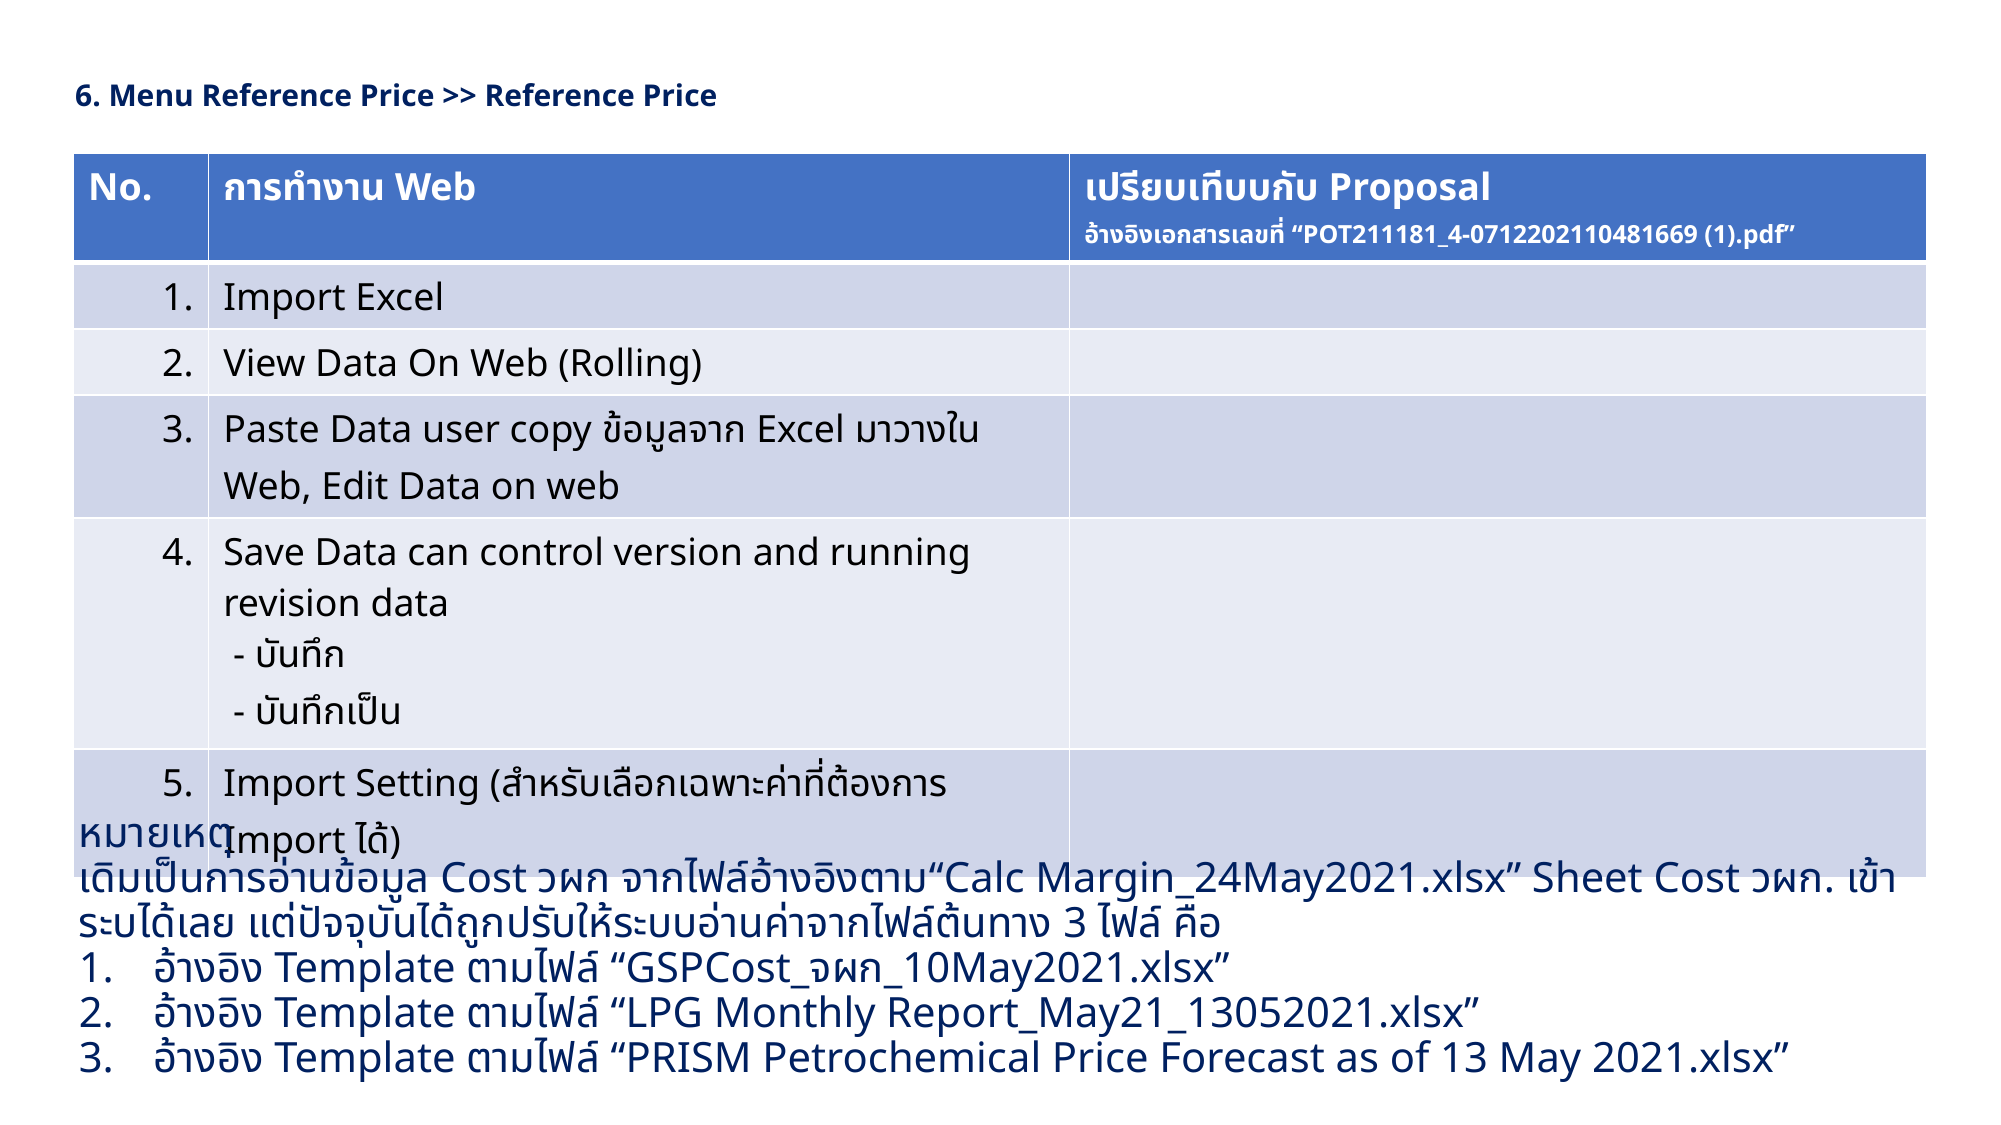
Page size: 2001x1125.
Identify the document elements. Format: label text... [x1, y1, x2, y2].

table_cell 2. [74, 330, 208, 394]
table_cell 5. [74, 750, 208, 804]
table_cell [1070, 265, 1926, 328]
table_cell View Data On Web (Rolling) [209, 330, 1069, 394]
table_cell Import Excel [209, 265, 1069, 328]
table_cell [1070, 750, 1926, 877]
table_cell Import Setting (สำหรับเลือกเฉพาะค่าที่ต้องการ Import ได้) [209, 750, 1069, 804]
table_cell [1070, 330, 1926, 394]
text_box 6. Menu Reference Price >> Reference Price [59, 70, 1552, 159]
text_box หมายเหตุ เดิมเป็นการอ่านข้อมูล Cost วผก จากไฟล์อ้างอิงตาม“Calc Margin_24May2021.xlsx” Sheet Cost วผก. เข้าระบได้เลย แต่ปัจจุบันได้ถูกปรับให้ระบบอ่านค่าจากไฟล์ต้นทาง 3 ไฟล์ คือ อ้างอิง Template ตามไฟล์ “GSPCost_จผก_10May2021.xlsx” อ้างอิง Template ตามไฟล์ “LPG Monthly Report_May21_13052021.xlsx” อ้างอิง Template ตามไฟล์ “PRISM Petrochemical Price Forecast as of 13 May 2021.xlsx” [63, 804, 1918, 1090]
table_cell [1070, 519, 1926, 748]
table_cell 4. [74, 519, 208, 748]
table_header การทำงาน Web [209, 159, 1069, 260]
table_cell [1070, 396, 1926, 517]
table_header เปรียบเทีบบกับ Proposal อ้างอิงเอกสารเลขที่ “POT211181_4-0712202110481669 (1).pdf” [1070, 154, 1926, 260]
table_cell Save Data can control version and running revision data - บันทึก - บันทึกเป็น [209, 519, 1069, 748]
table_cell 1. [74, 265, 208, 328]
table_cell Paste Data user copy ข้อมูลจาก Excel มาวางใน Web, Edit Data on web [209, 396, 1069, 517]
table_header No. [74, 159, 208, 260]
table_cell 3. [74, 396, 208, 517]
